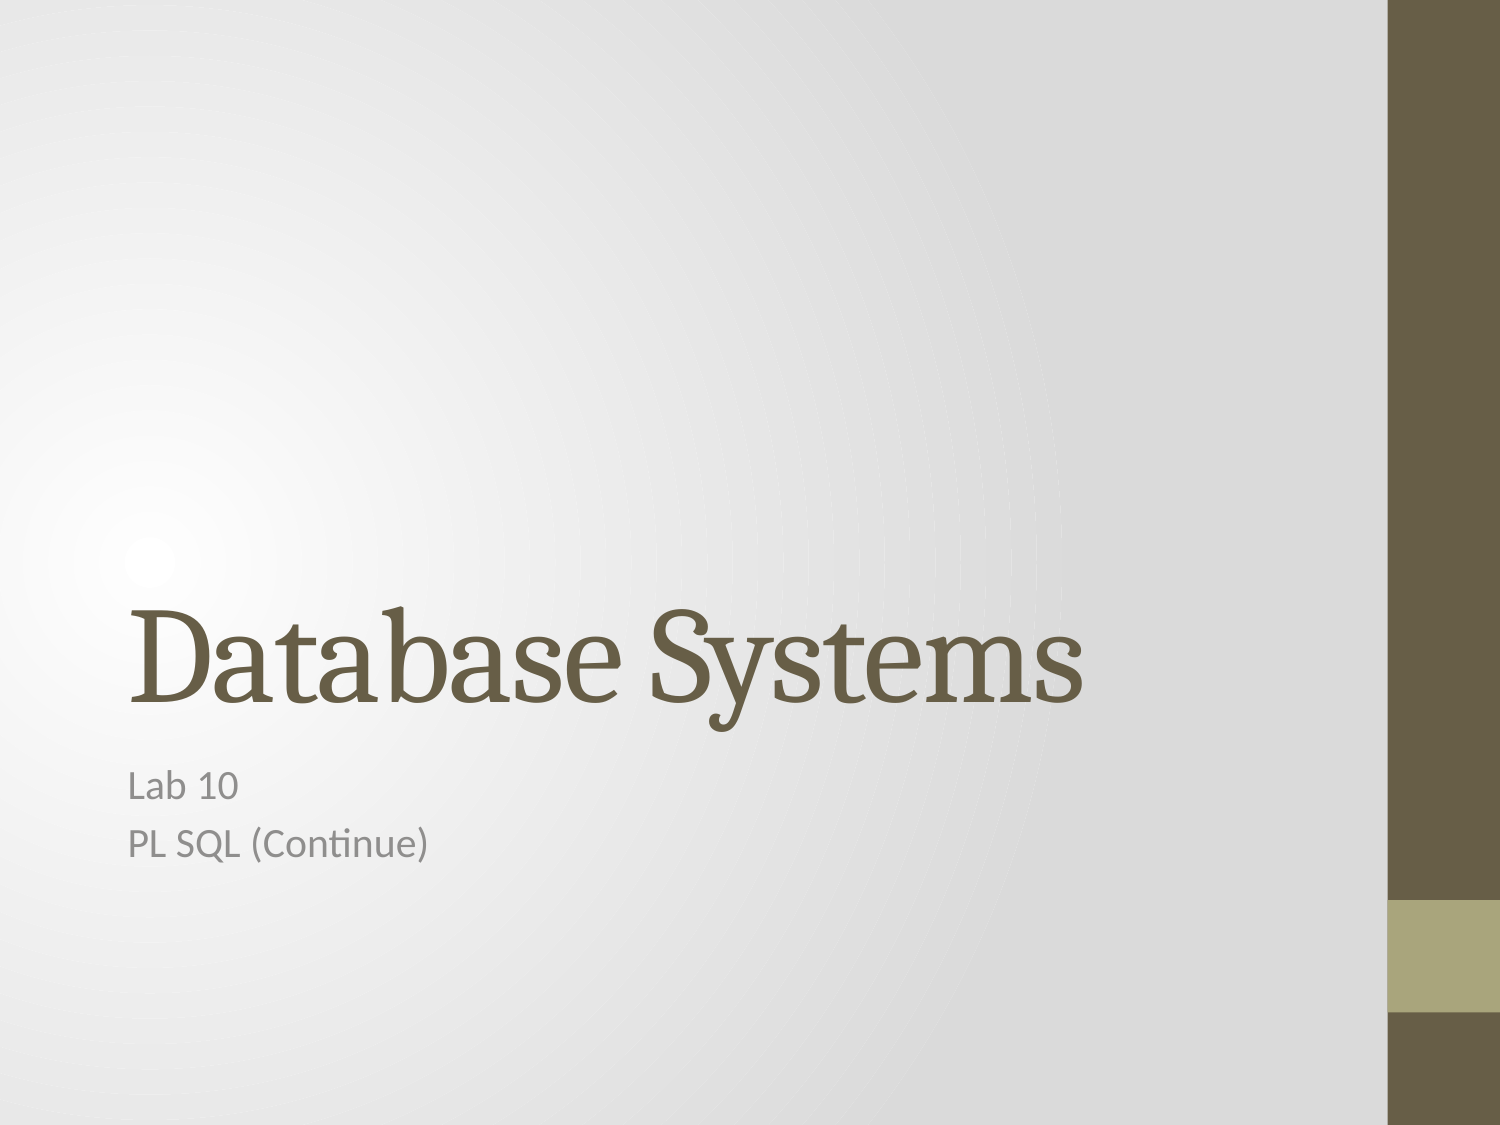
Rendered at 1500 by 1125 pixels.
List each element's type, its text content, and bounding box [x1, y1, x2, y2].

title Database Systems [112, 312, 1350, 738]
subtitle Lab 10 PL SQL (Continue) [112, 750, 1173, 925]
